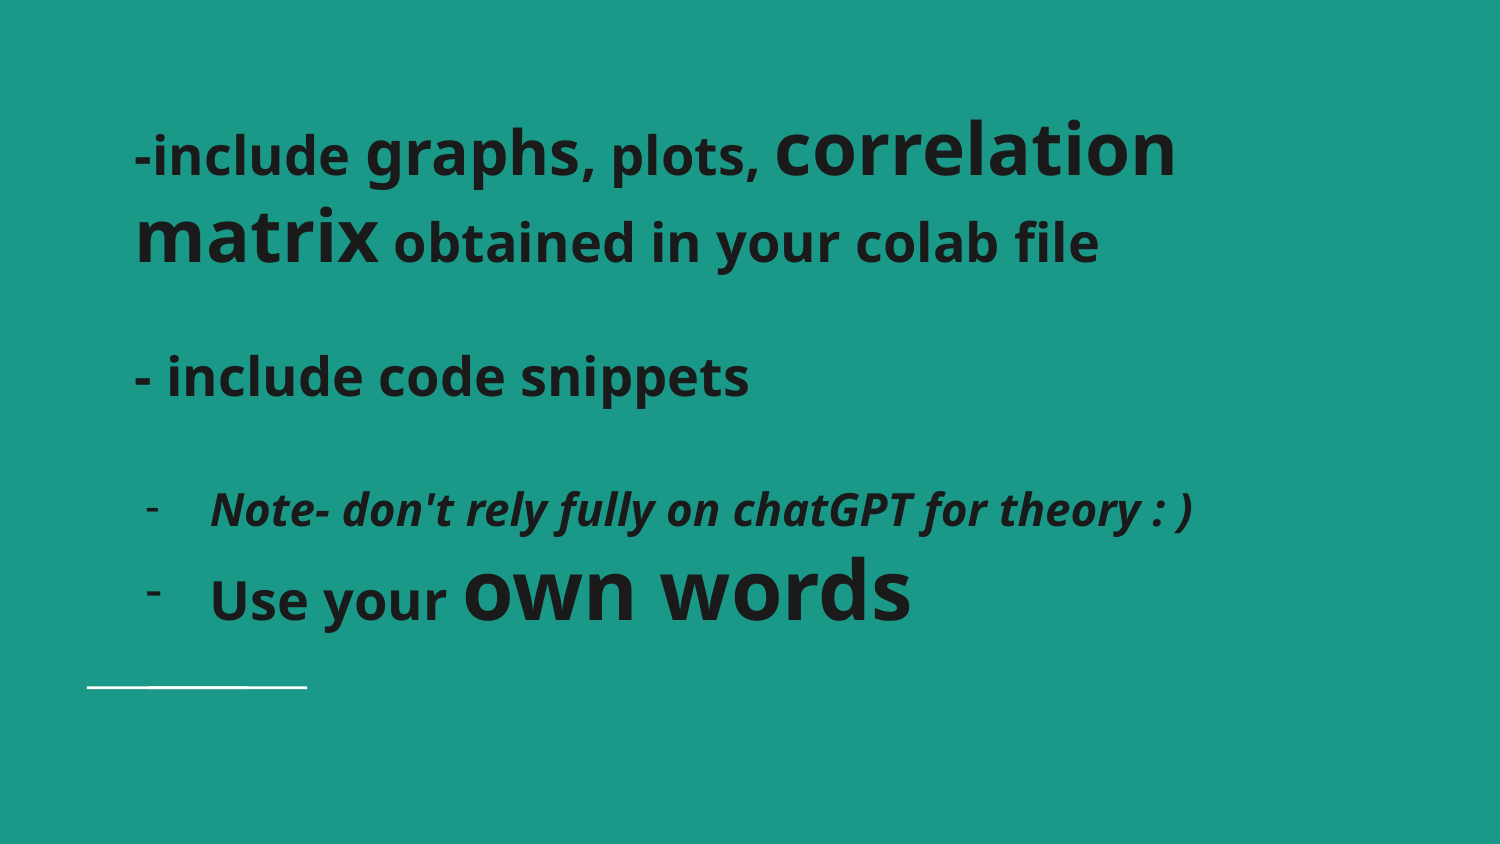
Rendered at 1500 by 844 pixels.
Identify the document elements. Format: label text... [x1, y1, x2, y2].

text_box -include graphs, plots, correlation matrix obtained in your colab file - include code snippets Note- don't rely fully on chatGPT for theory : ) Use your own words [119, 87, 1407, 674]
